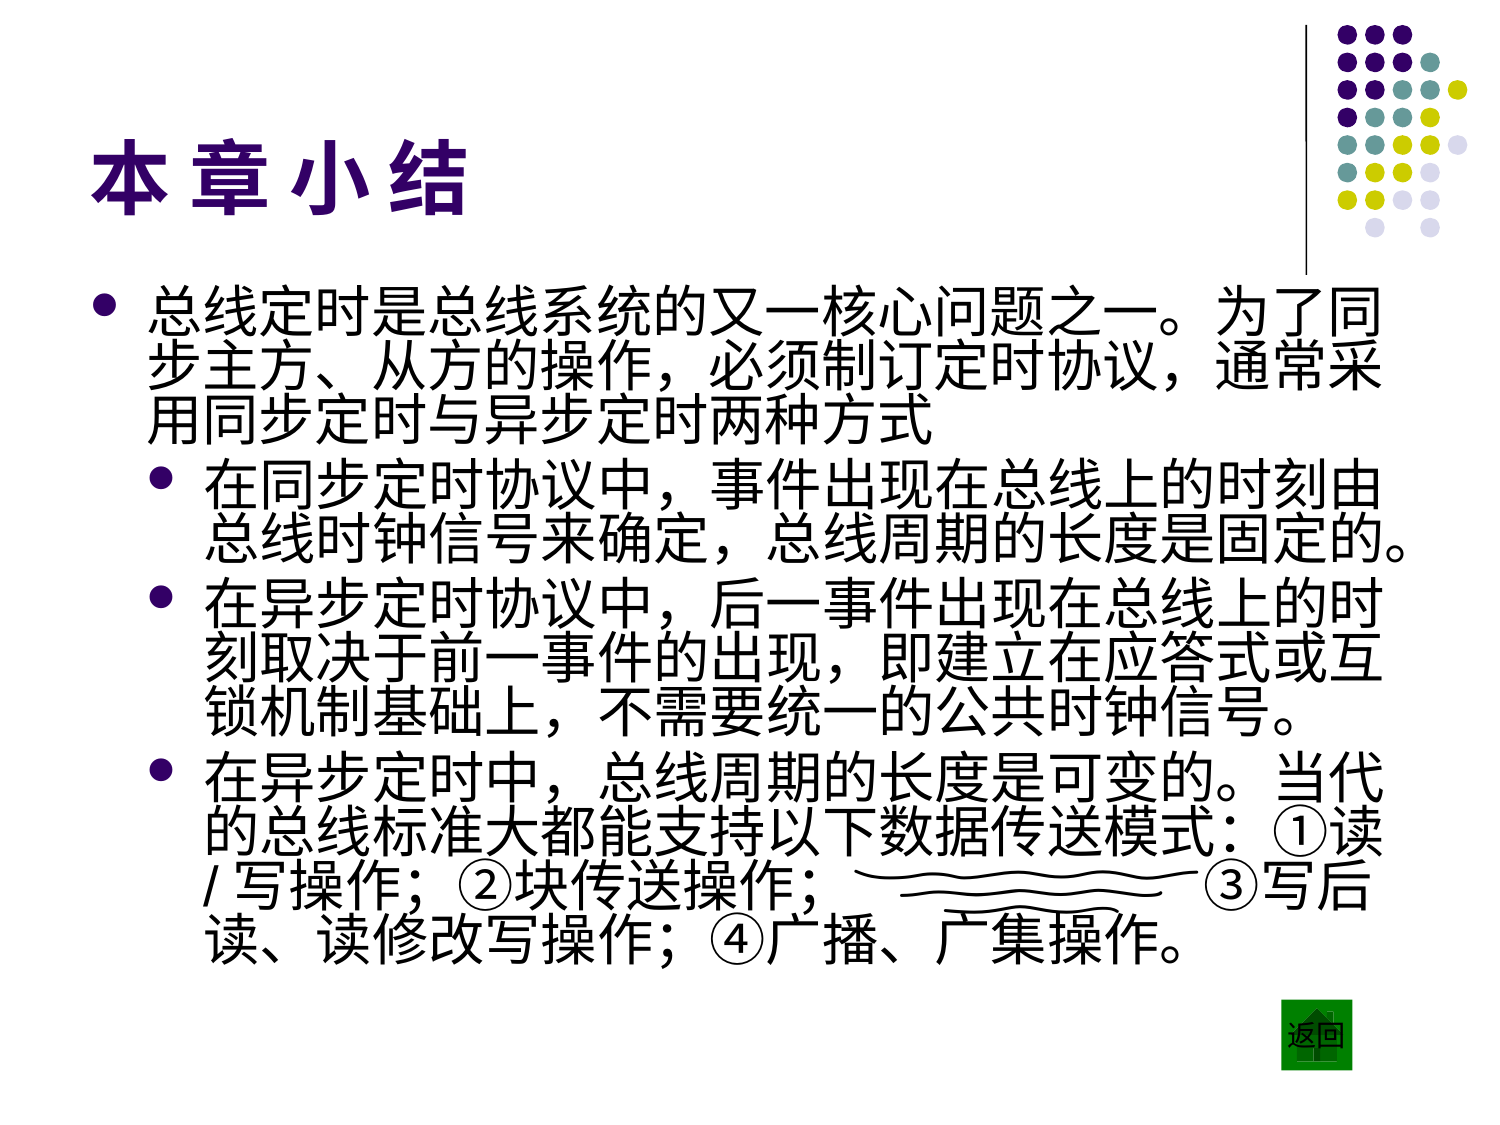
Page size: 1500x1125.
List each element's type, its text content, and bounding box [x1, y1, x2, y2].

slide_number [1074, 1024, 1426, 1101]
text_box 返回 [1281, 999, 1353, 1071]
list 总线定时是总线系统的又一核心问题之一。为了同步主方、从方的操作，必须制订定时协议，通常采用同步定时与异步定时两种方式 在同步定时协议中，事件出现在总线上的时刻由总线时钟信号来确定，总线周期的长度是固定的。 在异步定时协议中，后一事件出现在总线上的时刻取决于前一事件的出现，即建立在应答式或互锁机制基础上，不需要统一的公共时钟信号。 在异步定时中，总线周期的长度是可变的。当代的总线标准大都能支持以下数据传送模式：①读/写操作；②块传送操作；③写后读、读修改写操作；④广播、广集操作。 [74, 281, 1426, 1006]
title 本 章 小 结 [74, 19, 1313, 233]
